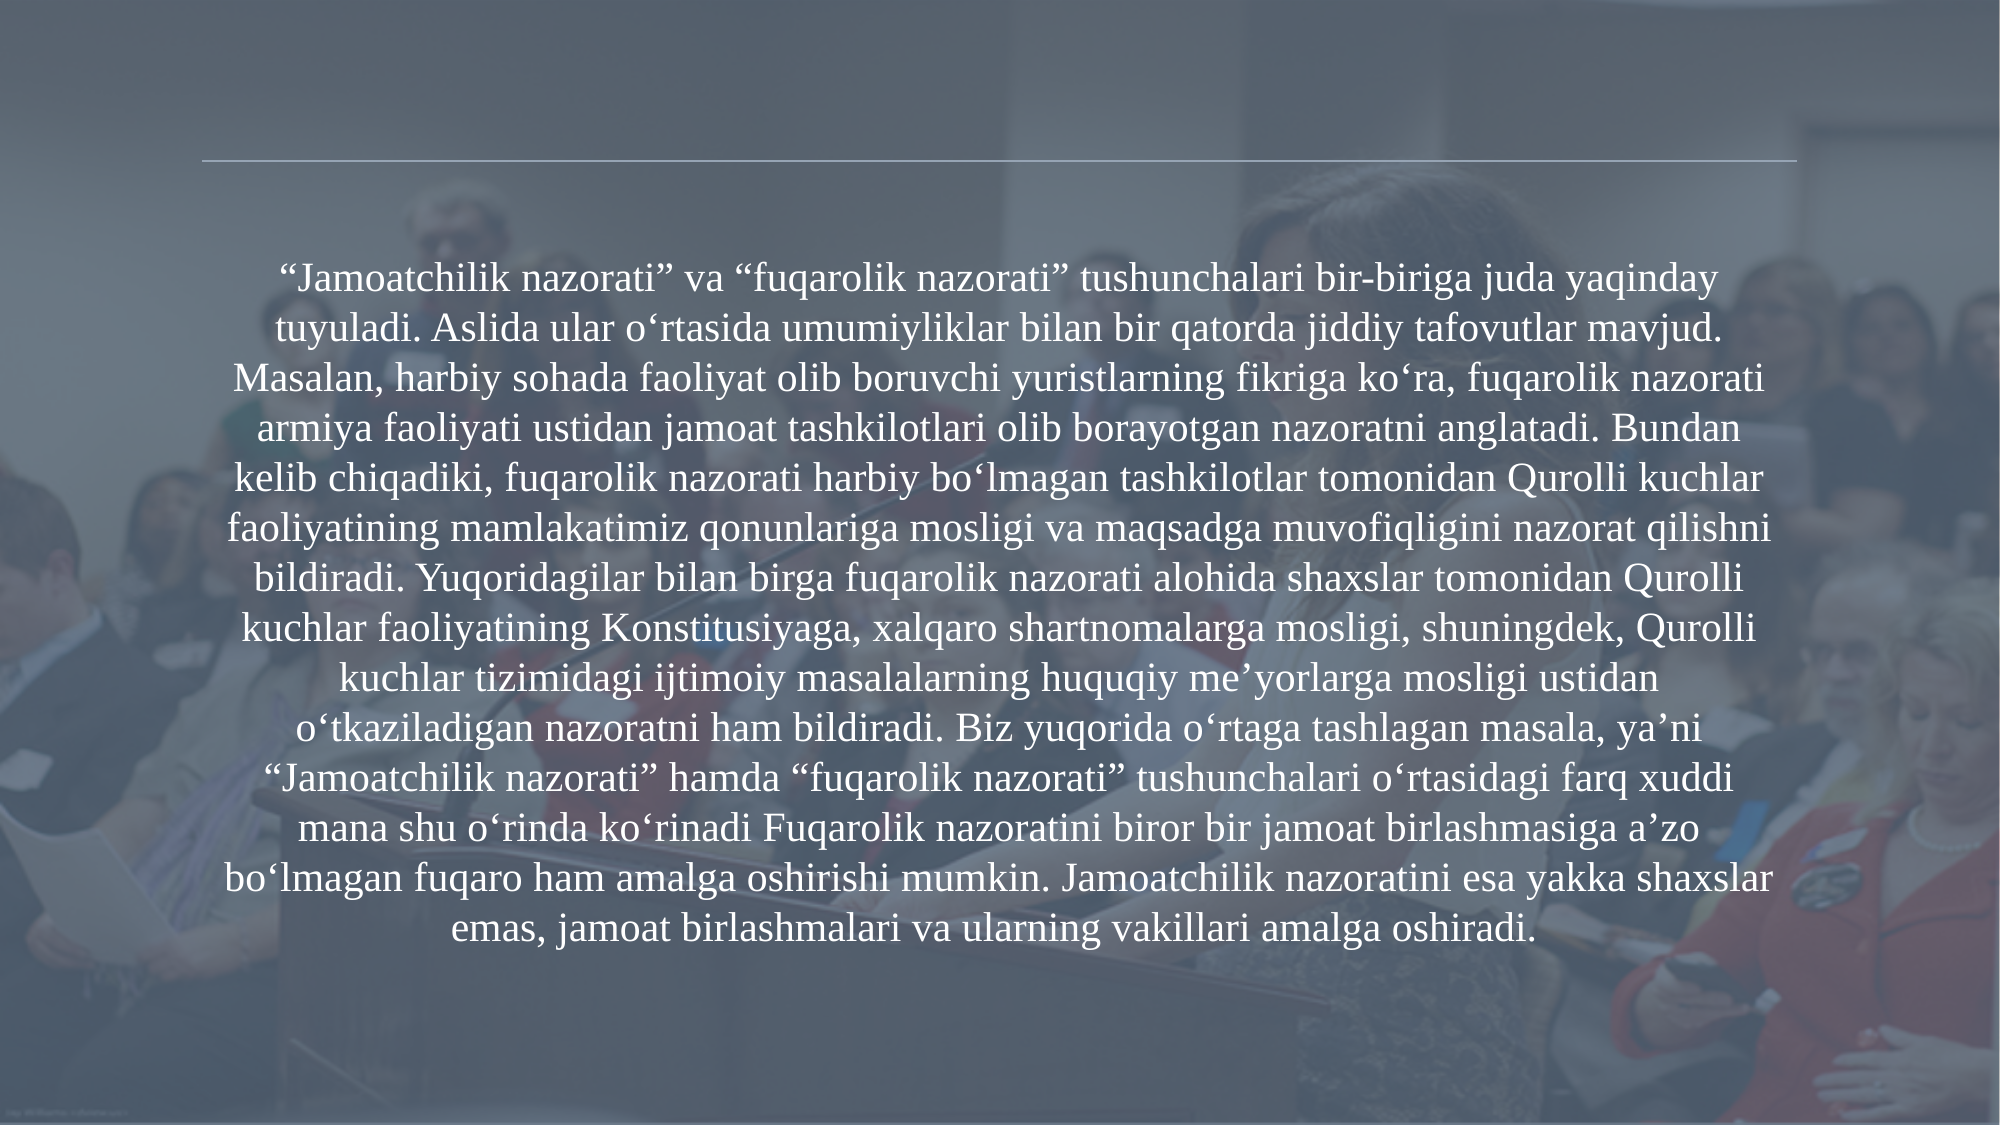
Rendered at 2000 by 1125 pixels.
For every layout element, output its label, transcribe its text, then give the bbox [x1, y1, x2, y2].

text_box “Jamoatchilik nazorati” va “fuqarolik nazorati” tushunchalari bir-biriga juda yaqinday tuyuladi. Aslida ular o‘rtasida umumiyliklar bilan bir qatorda jiddiy tafovutlar mavjud. Masalan, harbiy sohada faoliyat olib boruvchi yuristlarning fikriga ko‘ra, fuqarolik nazorati armiya faoliyati ustidan jamoat tashkilotlari olib borayotgan nazoratni anglatadi. Bundan kelib chiqadiki, fuqarolik nazorati harbiy bo‘lmagan tashkilotlar tomonidan Qurolli kuchlar faoliyatining mamlakatimiz qonunlariga mosligi va maqsadga muvofiqligini nazorat qilishni bildiradi. Yuqoridagilar bilan birga fuqarolik nazorati alohida shaxslar tomonidan Qurolli kuchlar faoliyatining Konstitusiyaga, xalqaro shartnomalarga mosligi, shuningdek, Qurolli kuchlar tizimidagi ijtimoiy masalalarning huquqiy me’yorlarga mosligi ustidan o‘tkaziladigan nazoratni ham bildiradi. Biz yuqorida o‘rtaga tashlagan masala, ya’ni “Jamoatchilik nazorati” hamda “fuqarolik nazorati” tushunchalari o‘rtasidagi farq xuddi mana shu o‘rinda ko‘rinadi Fuqarolik nazoratini biror bir jamoat birlashmasiga a’zo bo‘lmagan fuqaro ham amalga oshirishi mumkin. Jamoatchilik nazoratini esa yakka shaxslar emas, jamoat birlashmalari va ularning vakillari amalga oshiradi. [202, 242, 1797, 958]
text_box [0, 0, 2000, 1125]
